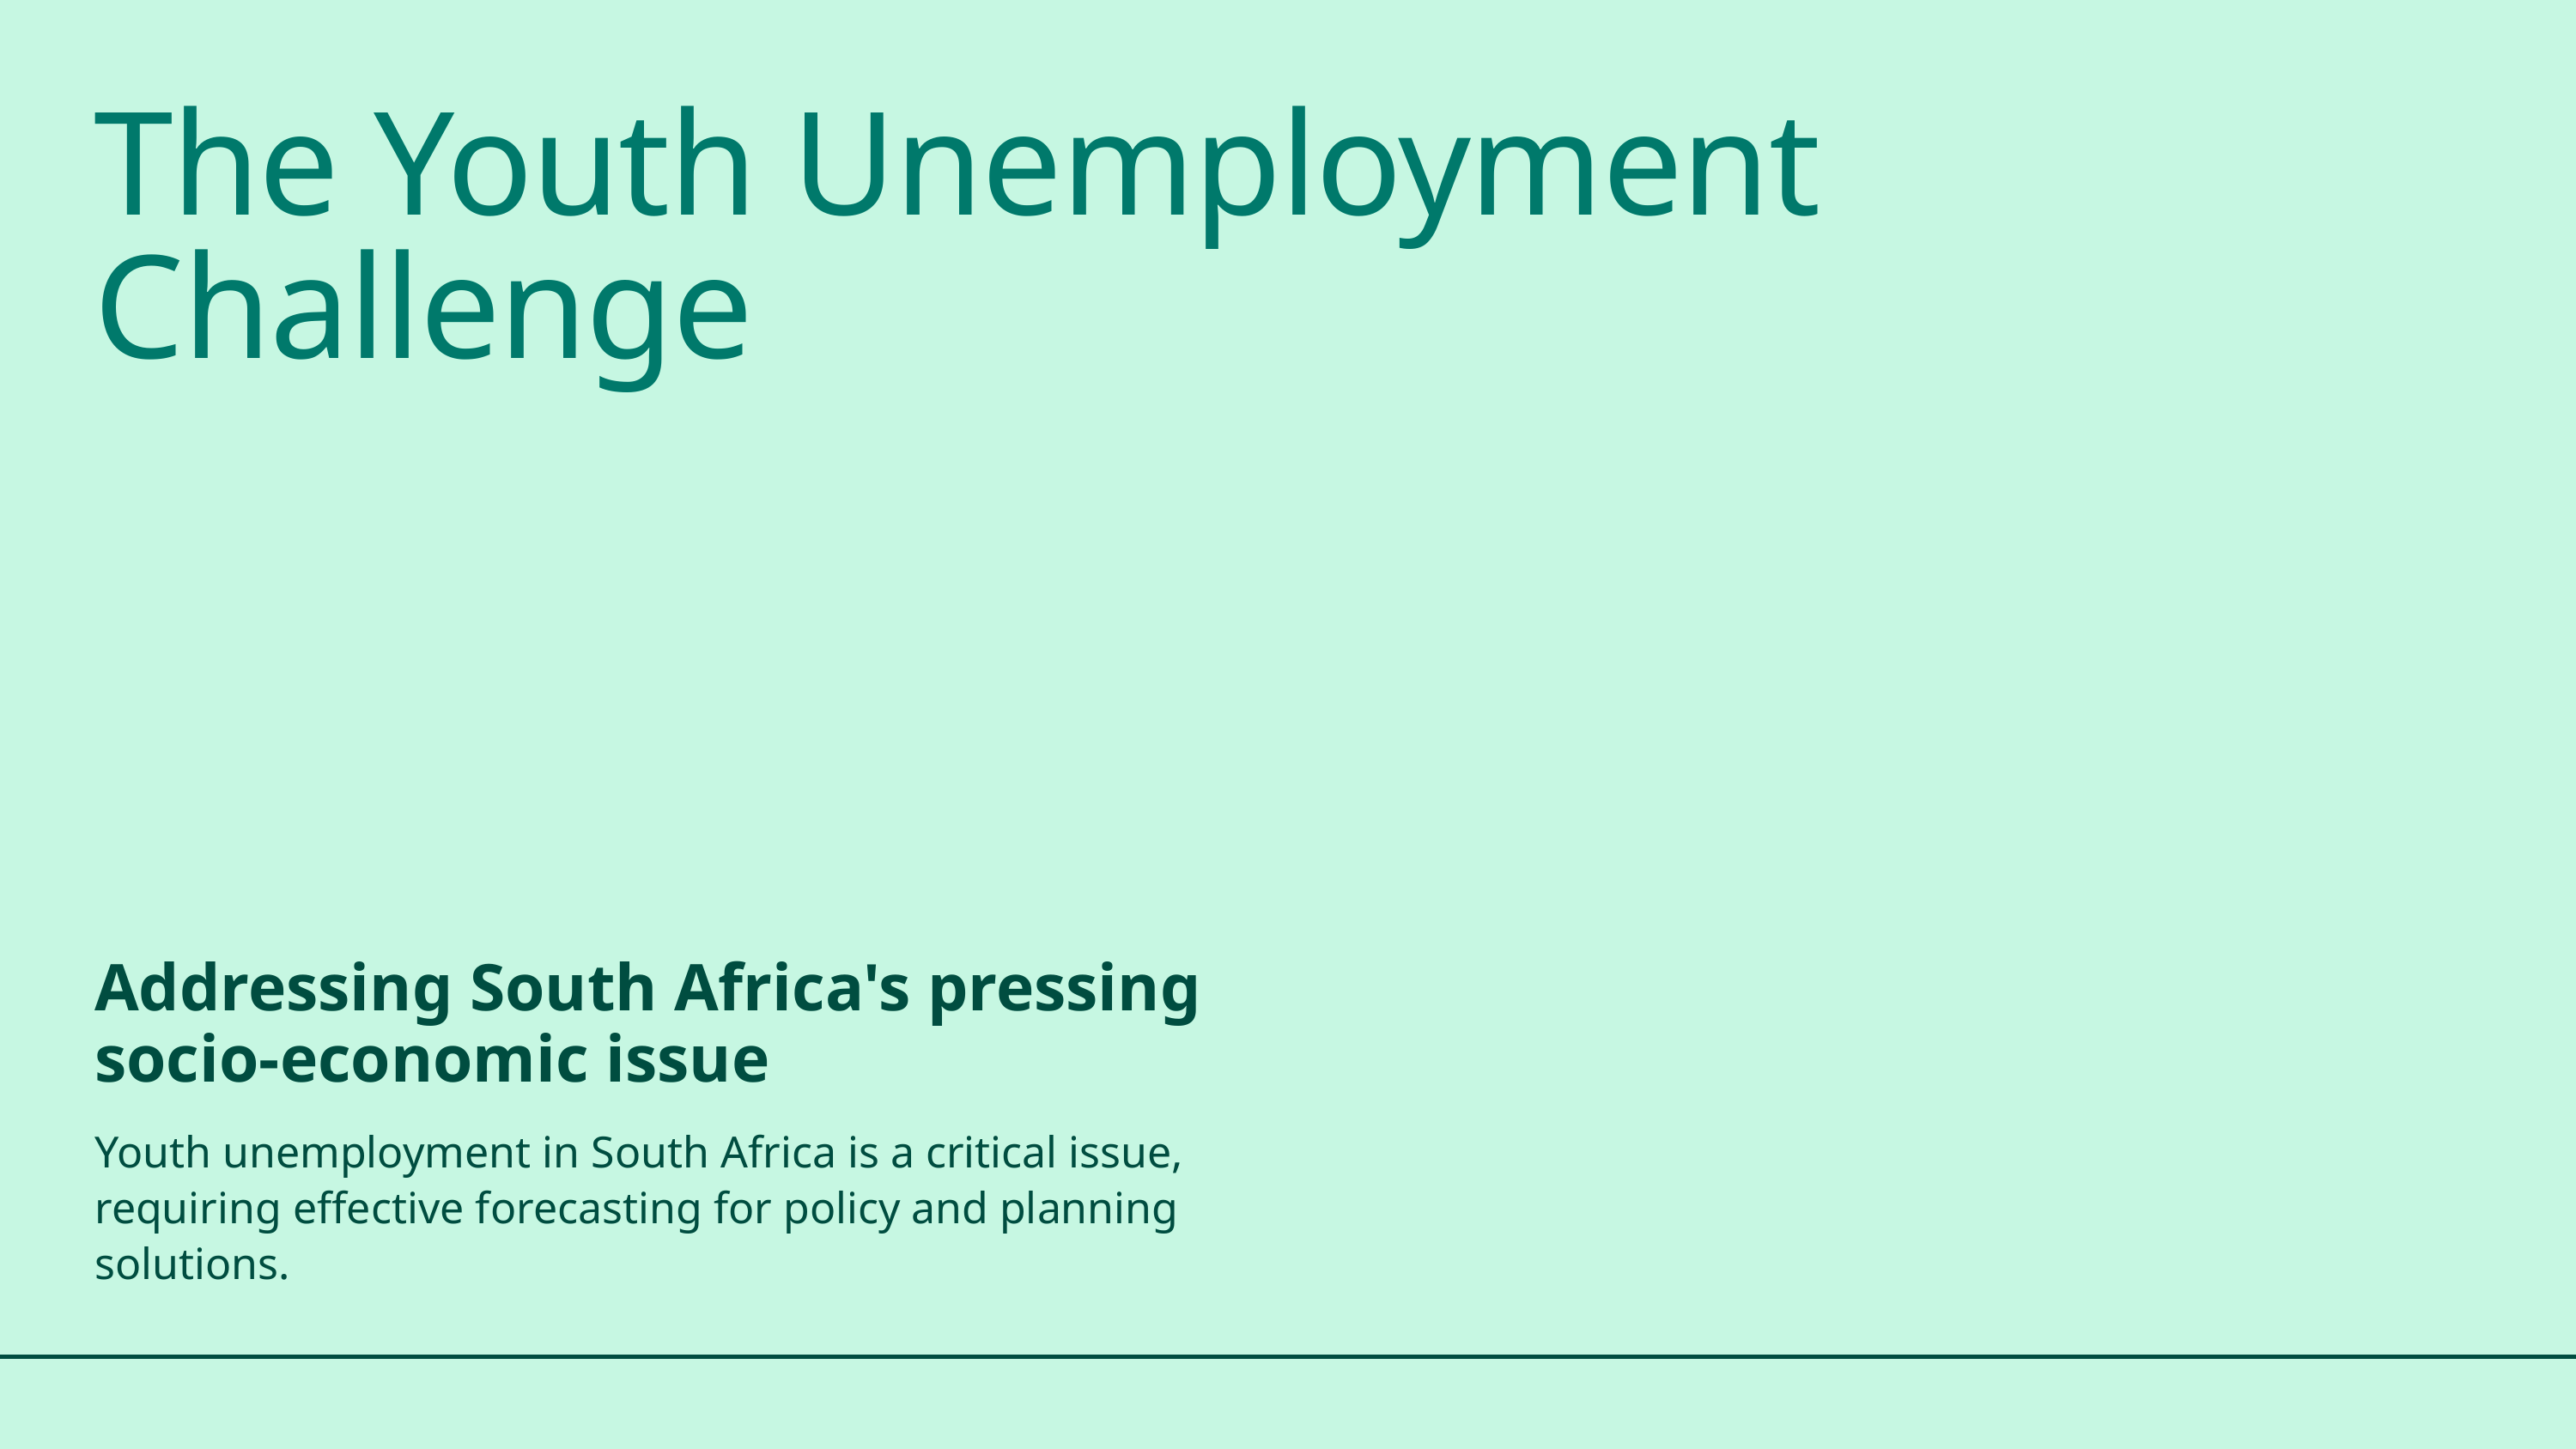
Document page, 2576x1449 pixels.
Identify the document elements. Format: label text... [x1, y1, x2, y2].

text_box The Youth Unemployment Challenge [94, 100, 2482, 387]
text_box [94, 953, 1310, 1229]
